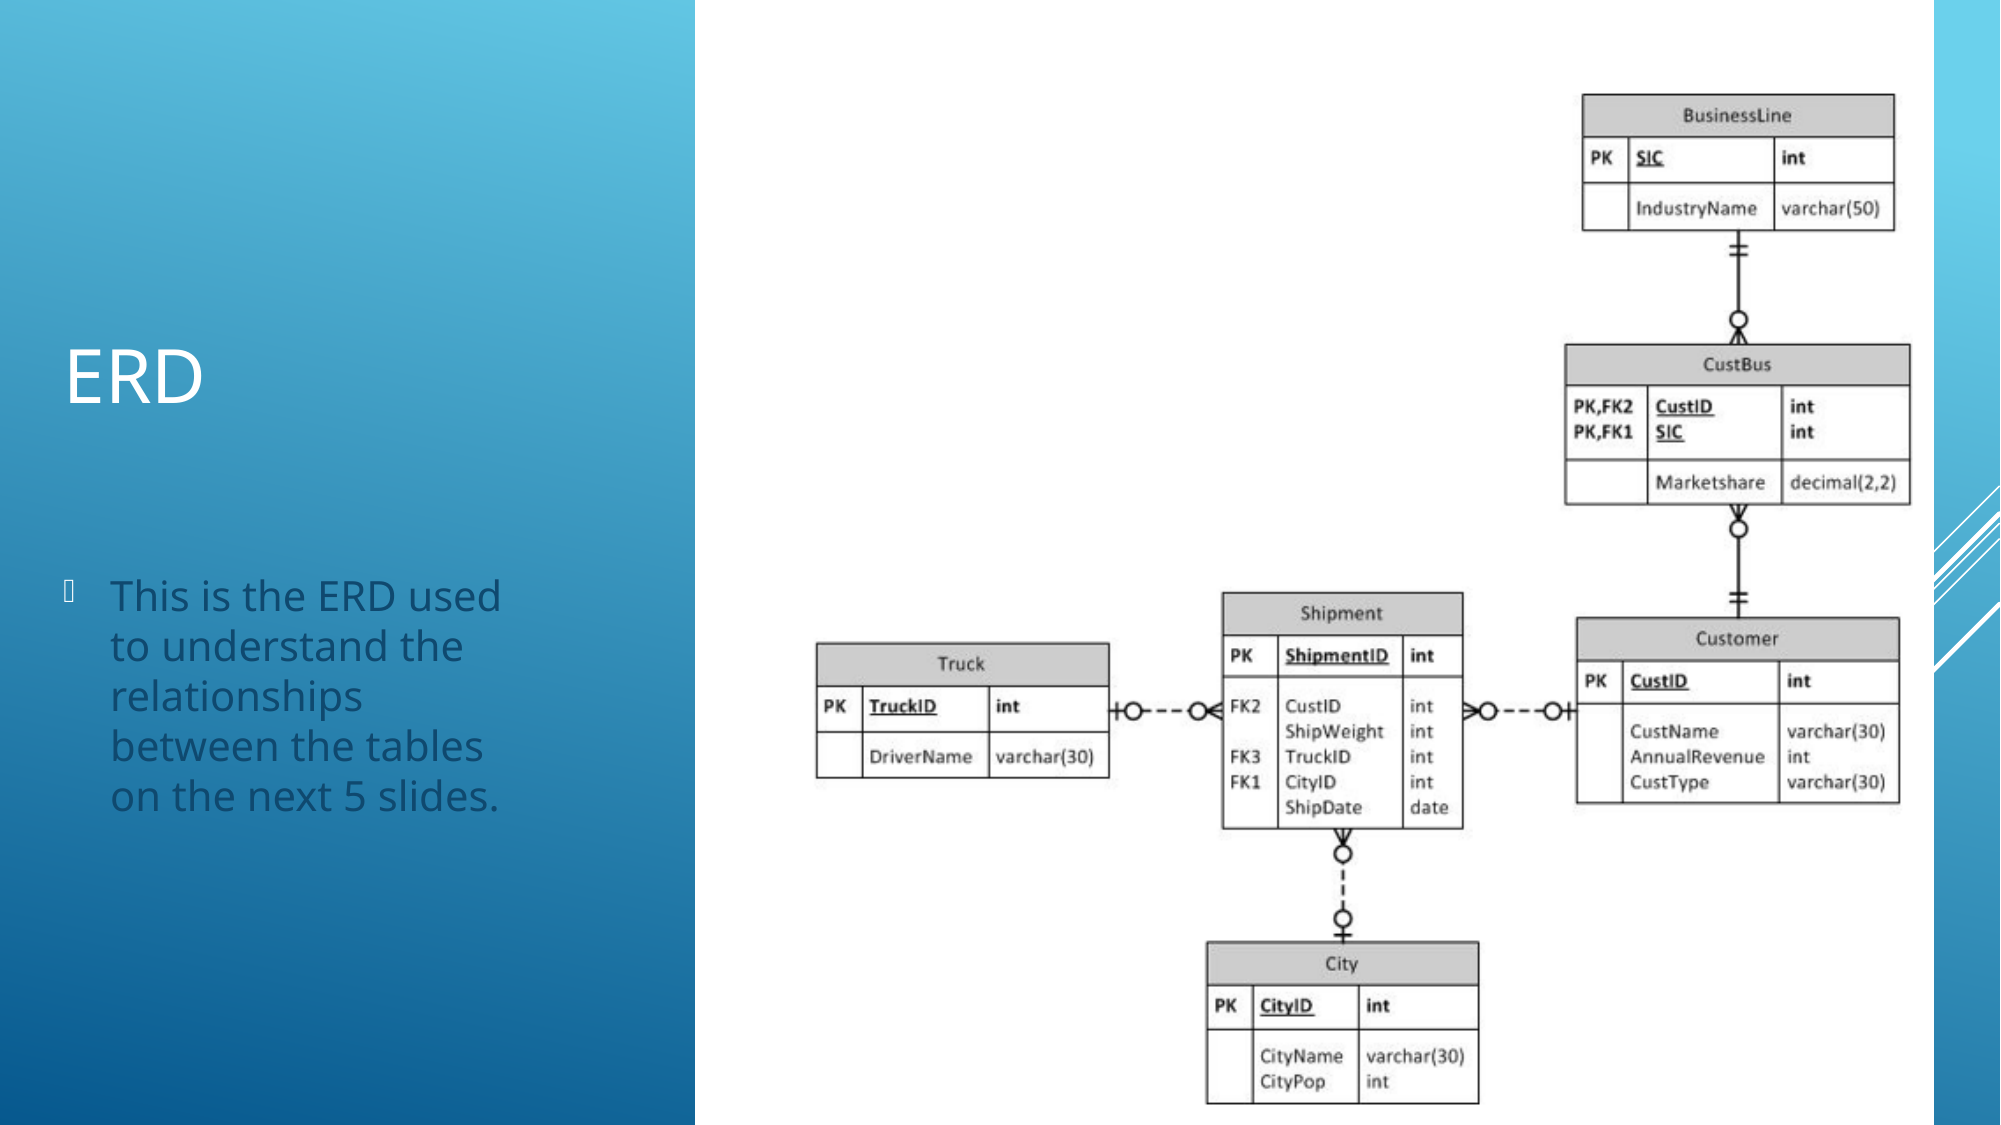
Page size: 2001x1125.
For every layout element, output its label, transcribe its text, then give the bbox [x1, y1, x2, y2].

title ERD [48, 249, 694, 498]
list This is the ERD used to understand the relationships between the tables on the next 5 slides. [48, 473, 553, 916]
picture [694, 0, 1934, 1125]
